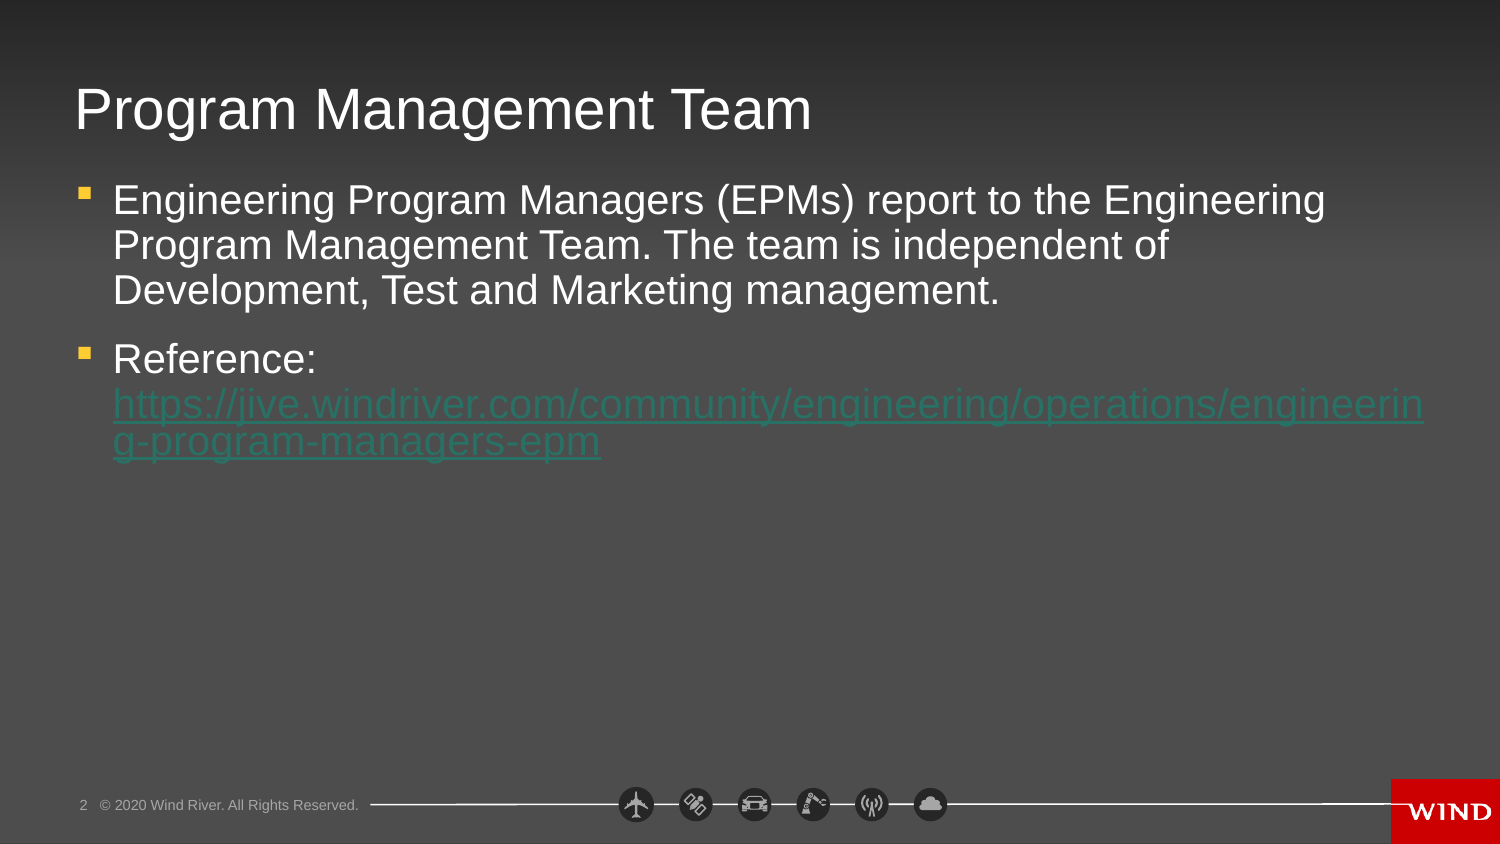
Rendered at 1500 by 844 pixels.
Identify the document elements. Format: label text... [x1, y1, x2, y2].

list Engineering Program Managers (EPMs) report to the Engineering Program Management Team. The team is independent of Development, Test and Marketing management. Reference: https://jive.windriver.com/community/engineering/operations/engineering-program-managers-epm [75, 178, 1425, 476]
title Program Management Team [74, 81, 1425, 142]
picture [1391, 779, 1500, 844]
